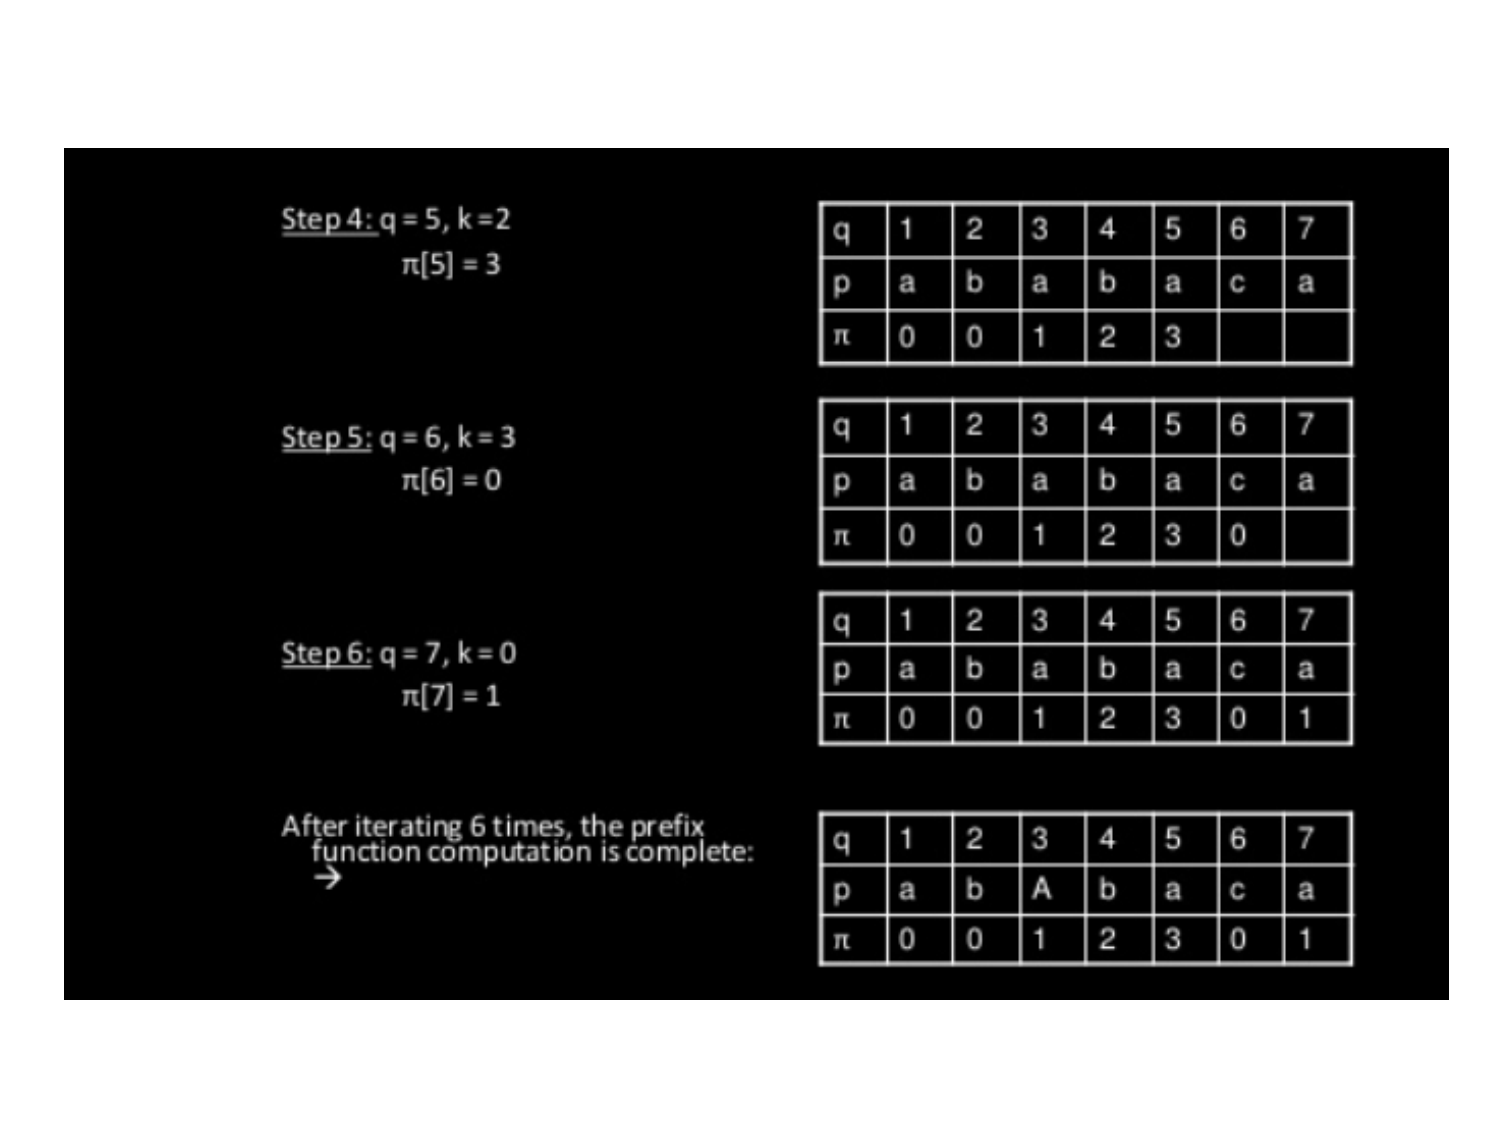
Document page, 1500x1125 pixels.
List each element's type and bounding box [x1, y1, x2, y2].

list [64, 148, 1449, 1000]
